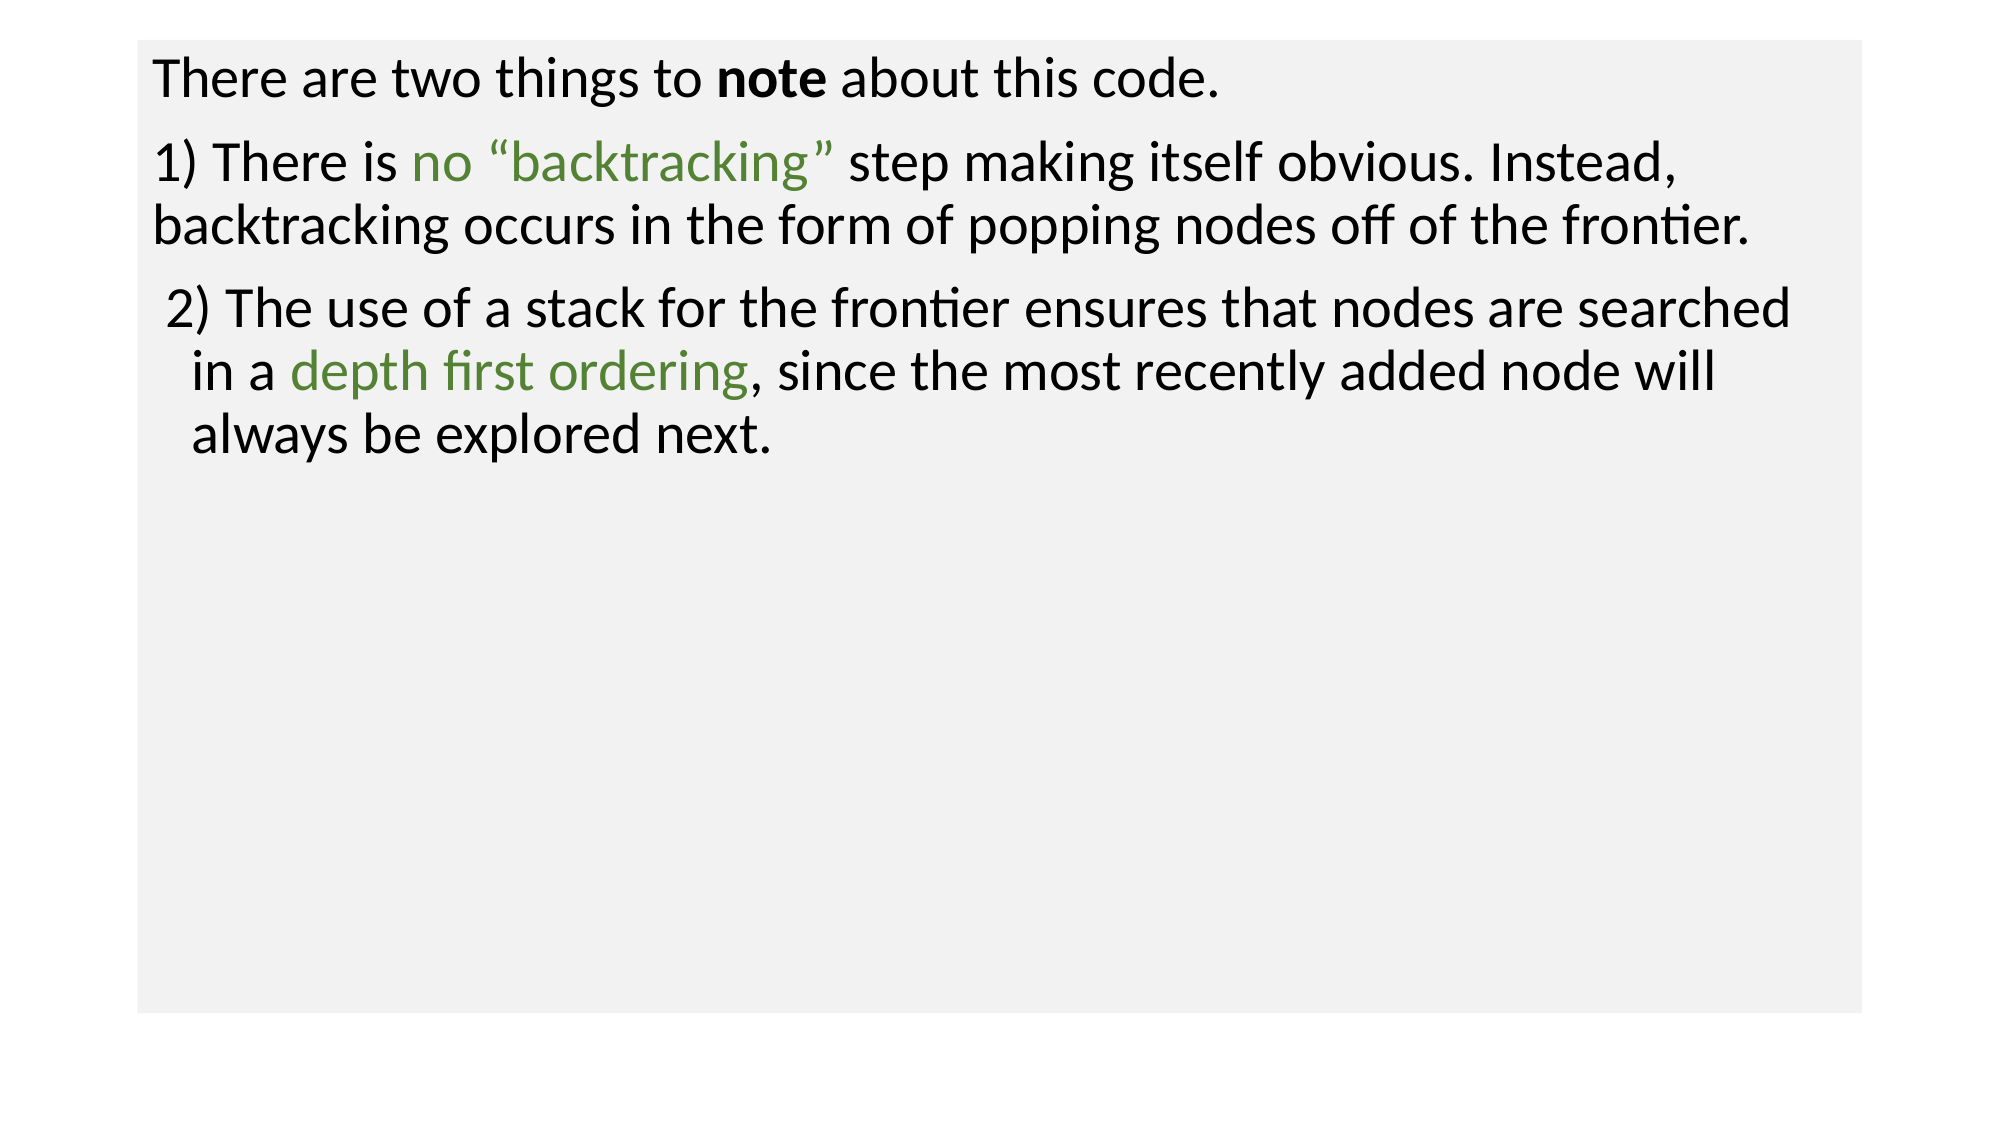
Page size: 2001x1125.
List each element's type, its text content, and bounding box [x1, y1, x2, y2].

text_box There are two things to note about this code. 1) There is no “backtracking” step making itself obvious. Instead, backtracking occurs in the form of popping nodes off of the frontier. 2) The use of a stack for the frontier ensures that nodes are searched in a depth first ordering, since the most recently added node will always be explored next. [137, 39, 1863, 1014]
